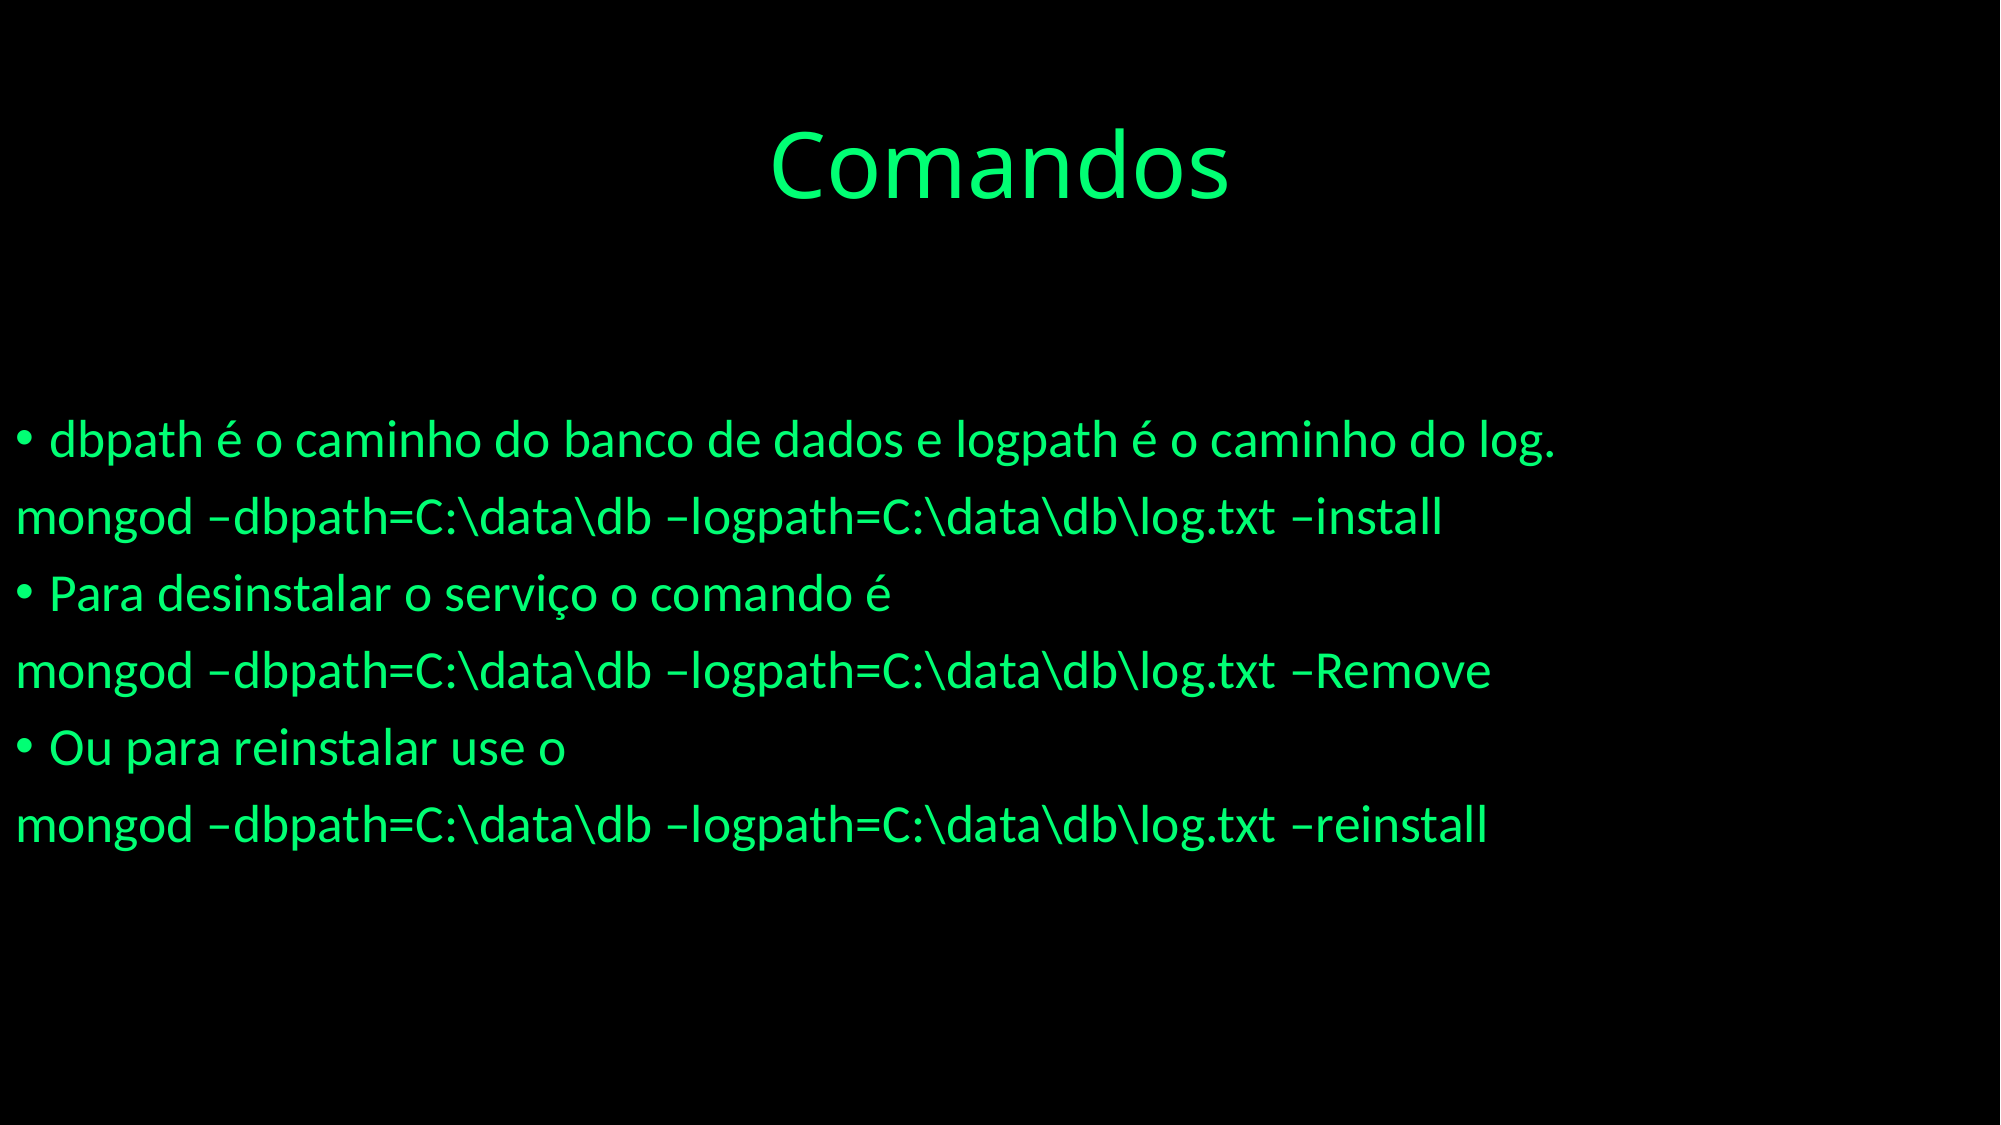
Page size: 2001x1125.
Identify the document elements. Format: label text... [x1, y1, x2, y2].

title Comandos [137, 59, 1863, 278]
list dbpath é o caminho do banco de dados e logpath é o caminho do log. mongod –dbpath=C:\data\db –logpath=C:\data\db\log.txt –install Para desinstalar o serviço o comando é mongod –dbpath=C:\data\db –logpath=C:\data\db\log.txt –Remove Ou para reinstalar use o mongod –dbpath=C:\data\db –logpath=C:\data\db\log.txt –reinstall [0, 403, 2000, 865]
